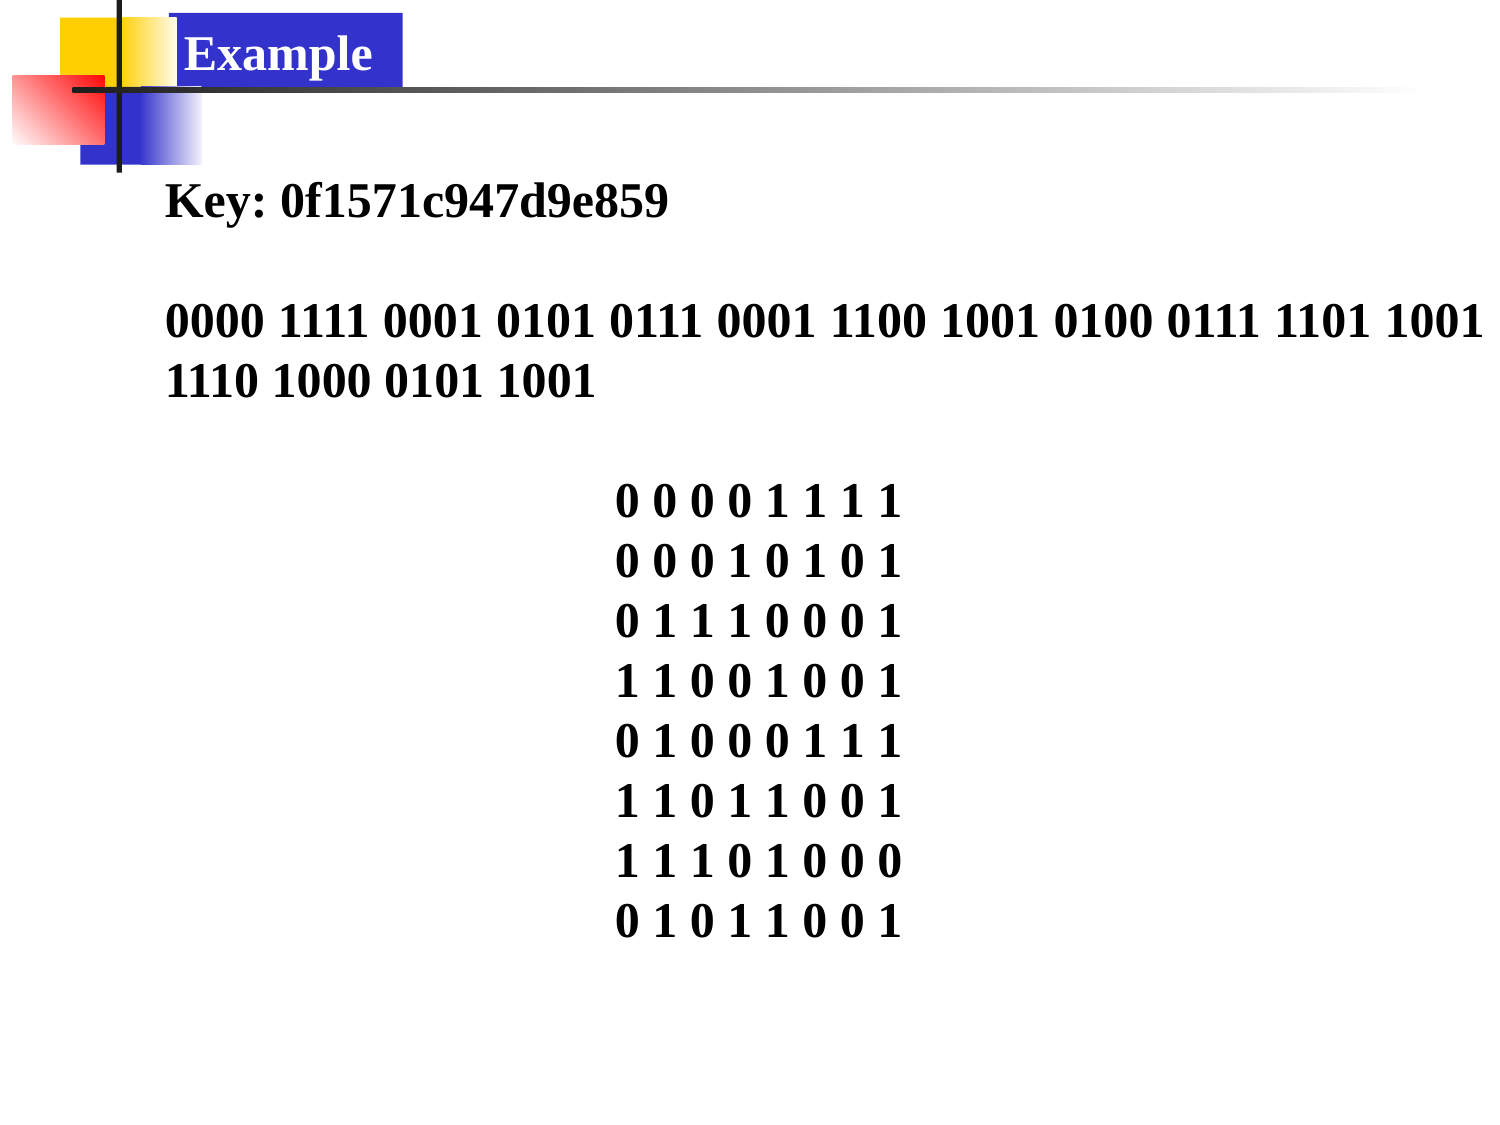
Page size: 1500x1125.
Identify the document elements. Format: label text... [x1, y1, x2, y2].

text_box [60, 17, 116, 86]
text_box [80, 93, 116, 165]
text_box [116, 0, 122, 87]
text_box [141, 93, 202, 165]
text_box Example [168, 12, 403, 87]
text_box [12, 75, 105, 145]
text_box [116, 93, 122, 173]
text_box [72, 87, 1423, 93]
text_box [122, 93, 141, 165]
text_box [122, 17, 177, 86]
text_box Key: 0f1571c947d9e859 0000 1111 0001 0101 0111 0001 1100 1001 0100 0111 1101 1001 1110 1000 0101 1001 0 0 0 0 1 1 1 1 0 0 0 1 0 1 0 1 0 1 1 1 0 0 0 1 1 1 0 0 1 0 0 1 0 1 0 0 0 1 1 1 1 1 0 1 1 0 0 1 1 1 1 0 1 0 0 0 0 1 0 1 1 0 0 1 [149, 160, 1500, 1016]
